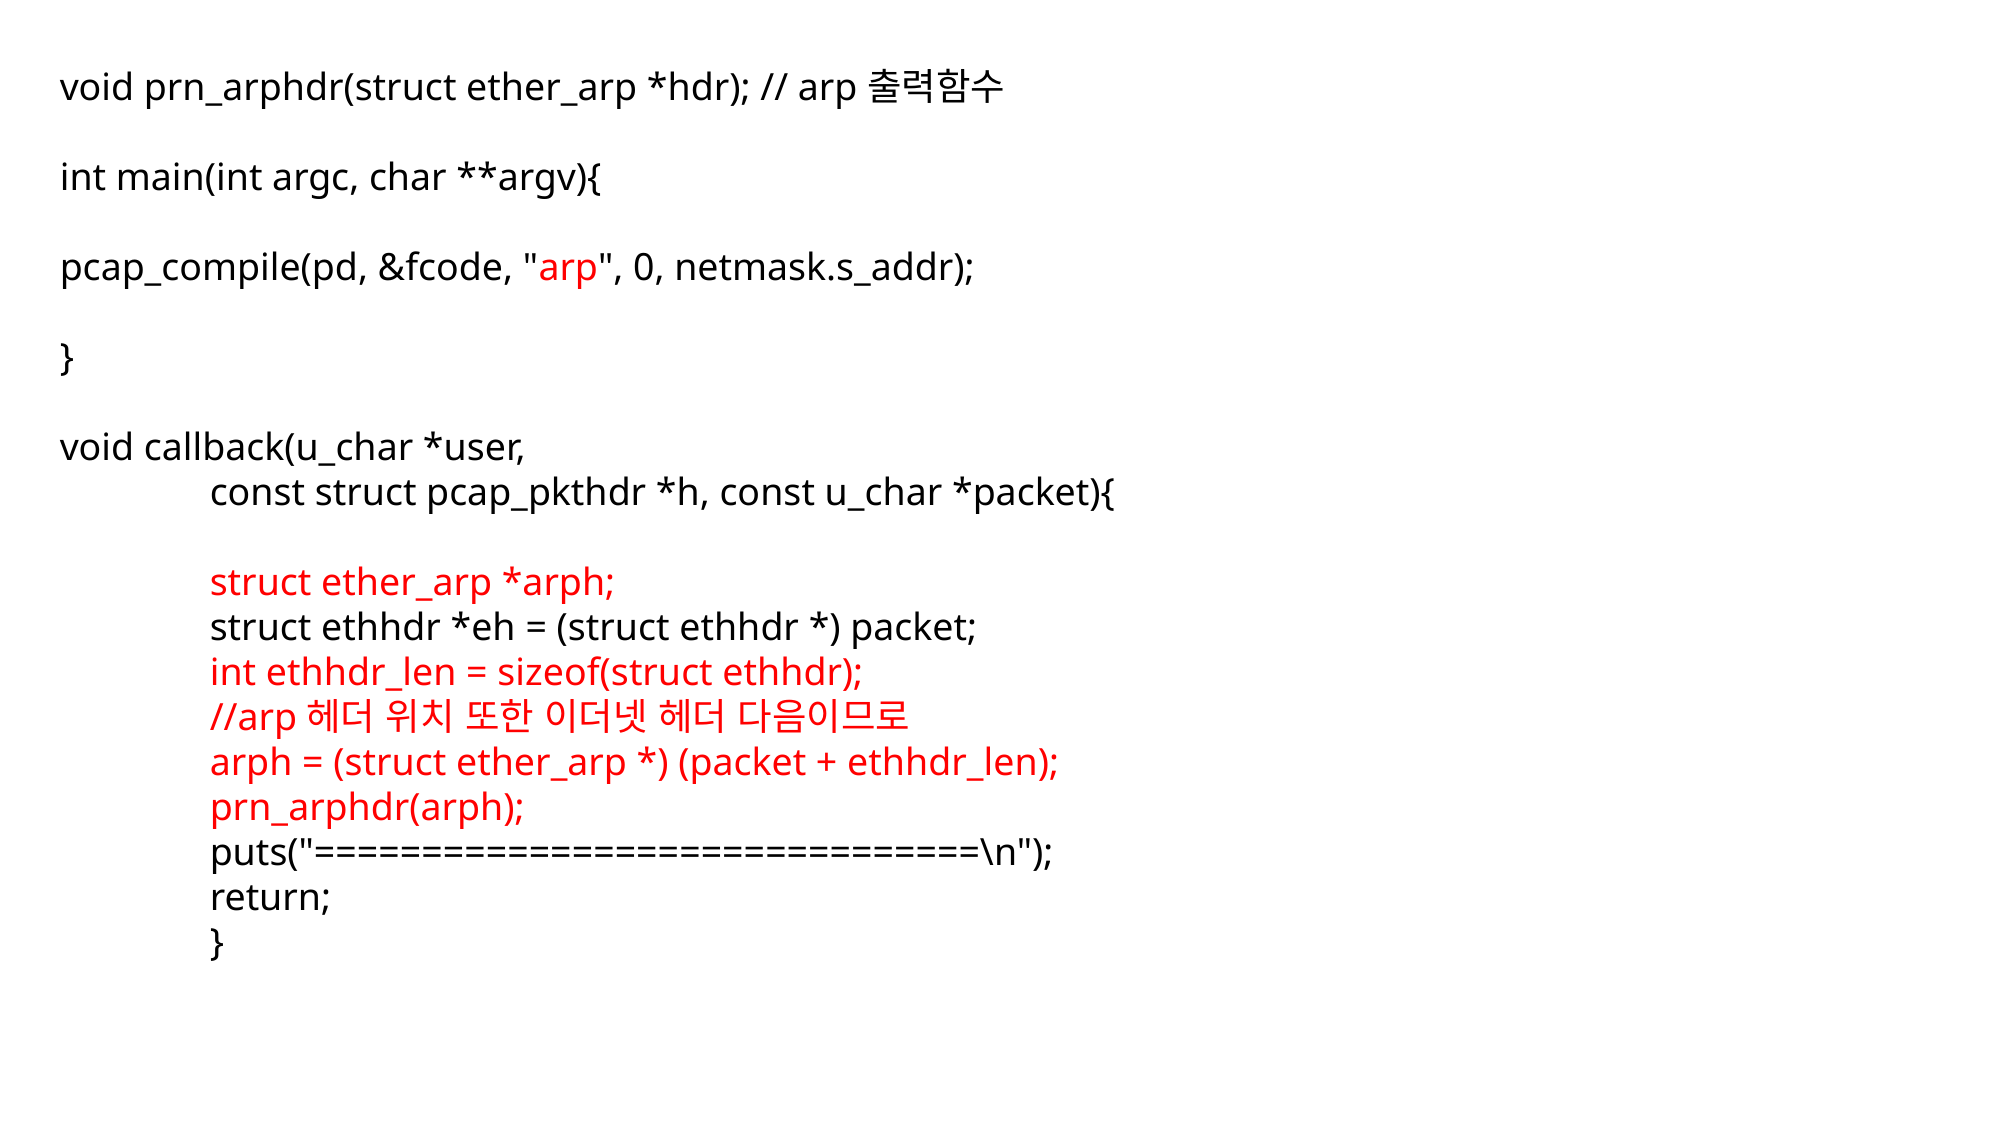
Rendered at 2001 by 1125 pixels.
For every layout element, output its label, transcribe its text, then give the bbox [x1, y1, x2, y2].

text_box void prn_arphdr(struct ether_arp *hdr); // arp출력함수 int main(int argc, char **argv){ pcap_compile(pd, &fcode, "arp", 0, netmask.s_addr); } void callback(u_char *user, const struct pcap_pkthdr *h, const u_char *packet){ struct ether_arp *arph; struct ethhdr *eh = (struct ethhdr *) packet; int ethhdr_len = sizeof(struct ethhdr); //arp헤더 위치 또한 이더넷 헤더 다음이므로 arph = (struct ether_arp *) (packet + ethhdr_len); prn_arphdr(arph); puts("===============================\n"); return; } [45, 55, 1921, 1016]
